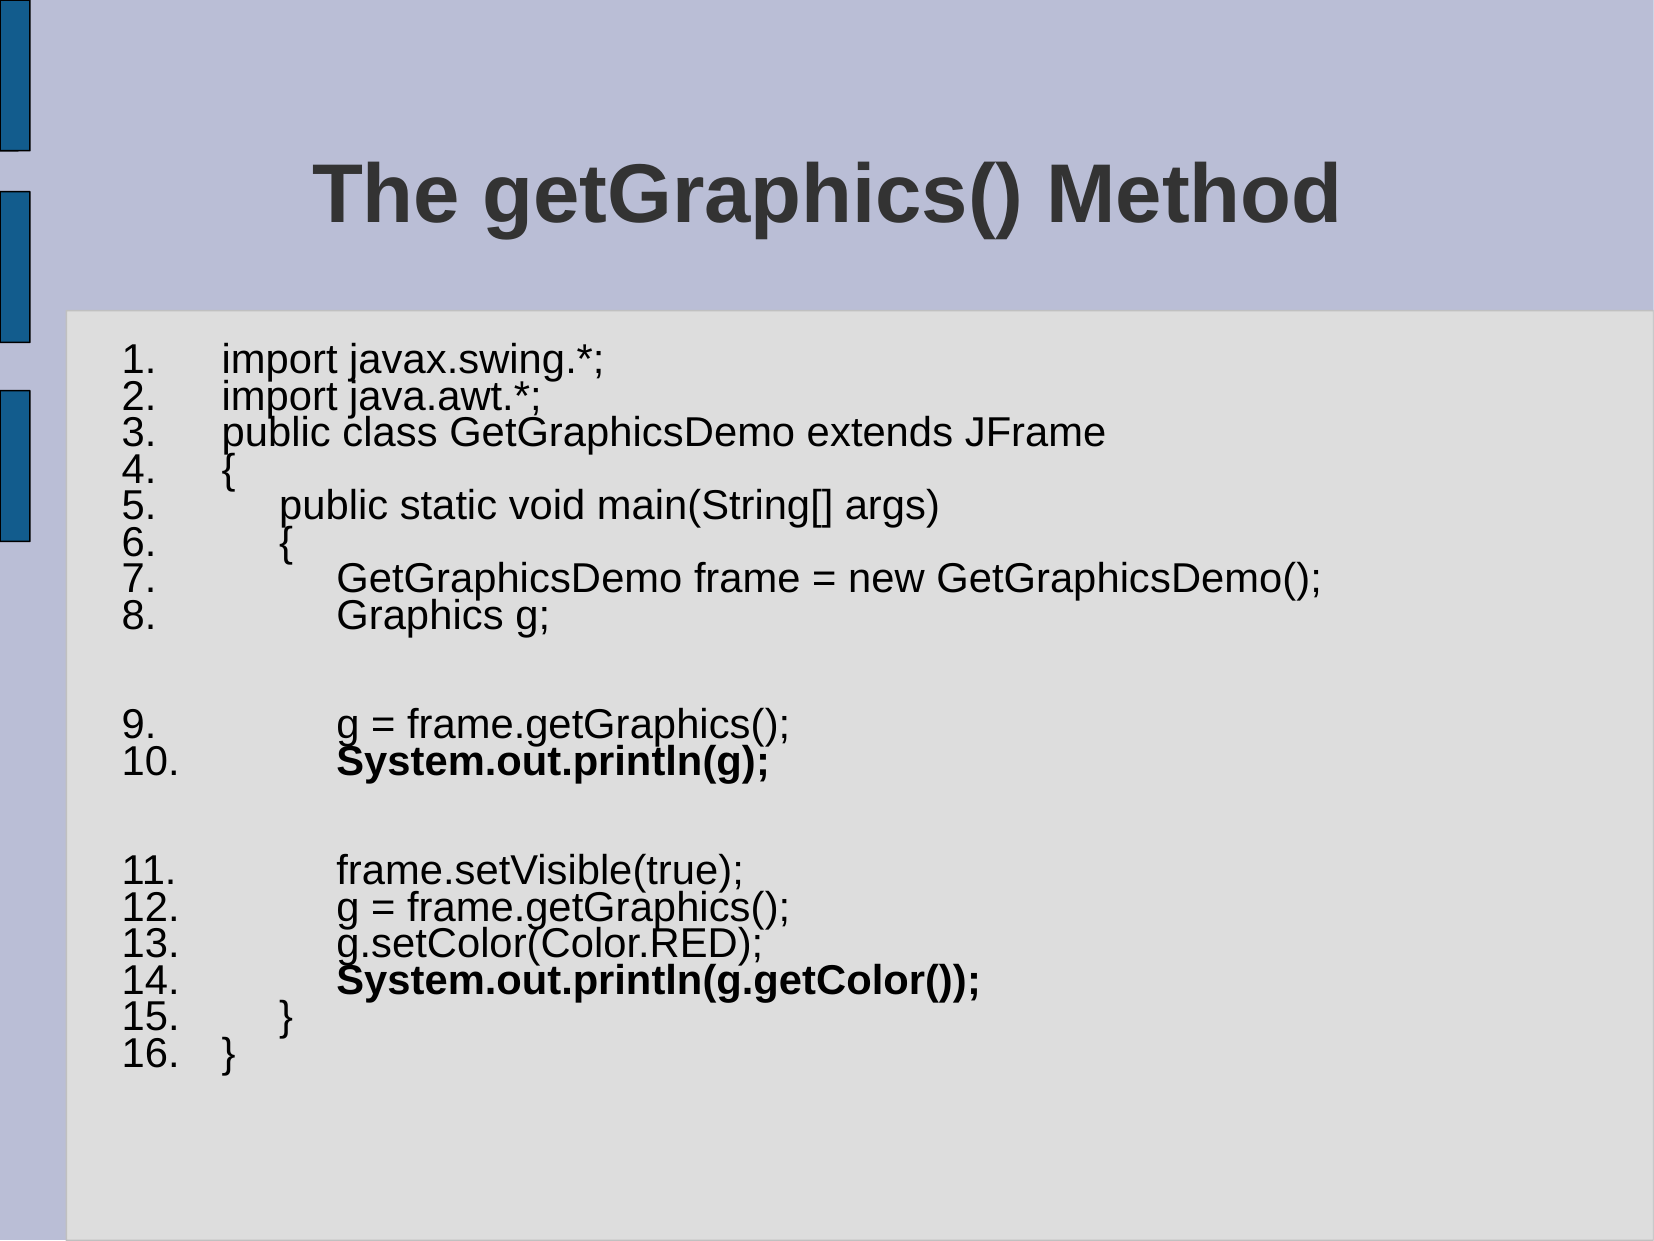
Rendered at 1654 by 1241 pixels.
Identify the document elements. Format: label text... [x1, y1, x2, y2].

title The getGraphics() Method [121, 90, 1534, 299]
list import javax.swing.*; import java.awt.*; public class GetGraphicsDemo extends JFrame { public static void main(String[] args) { GetGraphicsDemo frame = new GetGraphicsDemo(); Graphics g; g = frame.getGraphics(); System.out.println(g); frame.setVisible(true); g = frame.getGraphics(); g.setColor(Color.RED); System.out.println(g.getColor()); } } [121, 344, 1534, 1126]
